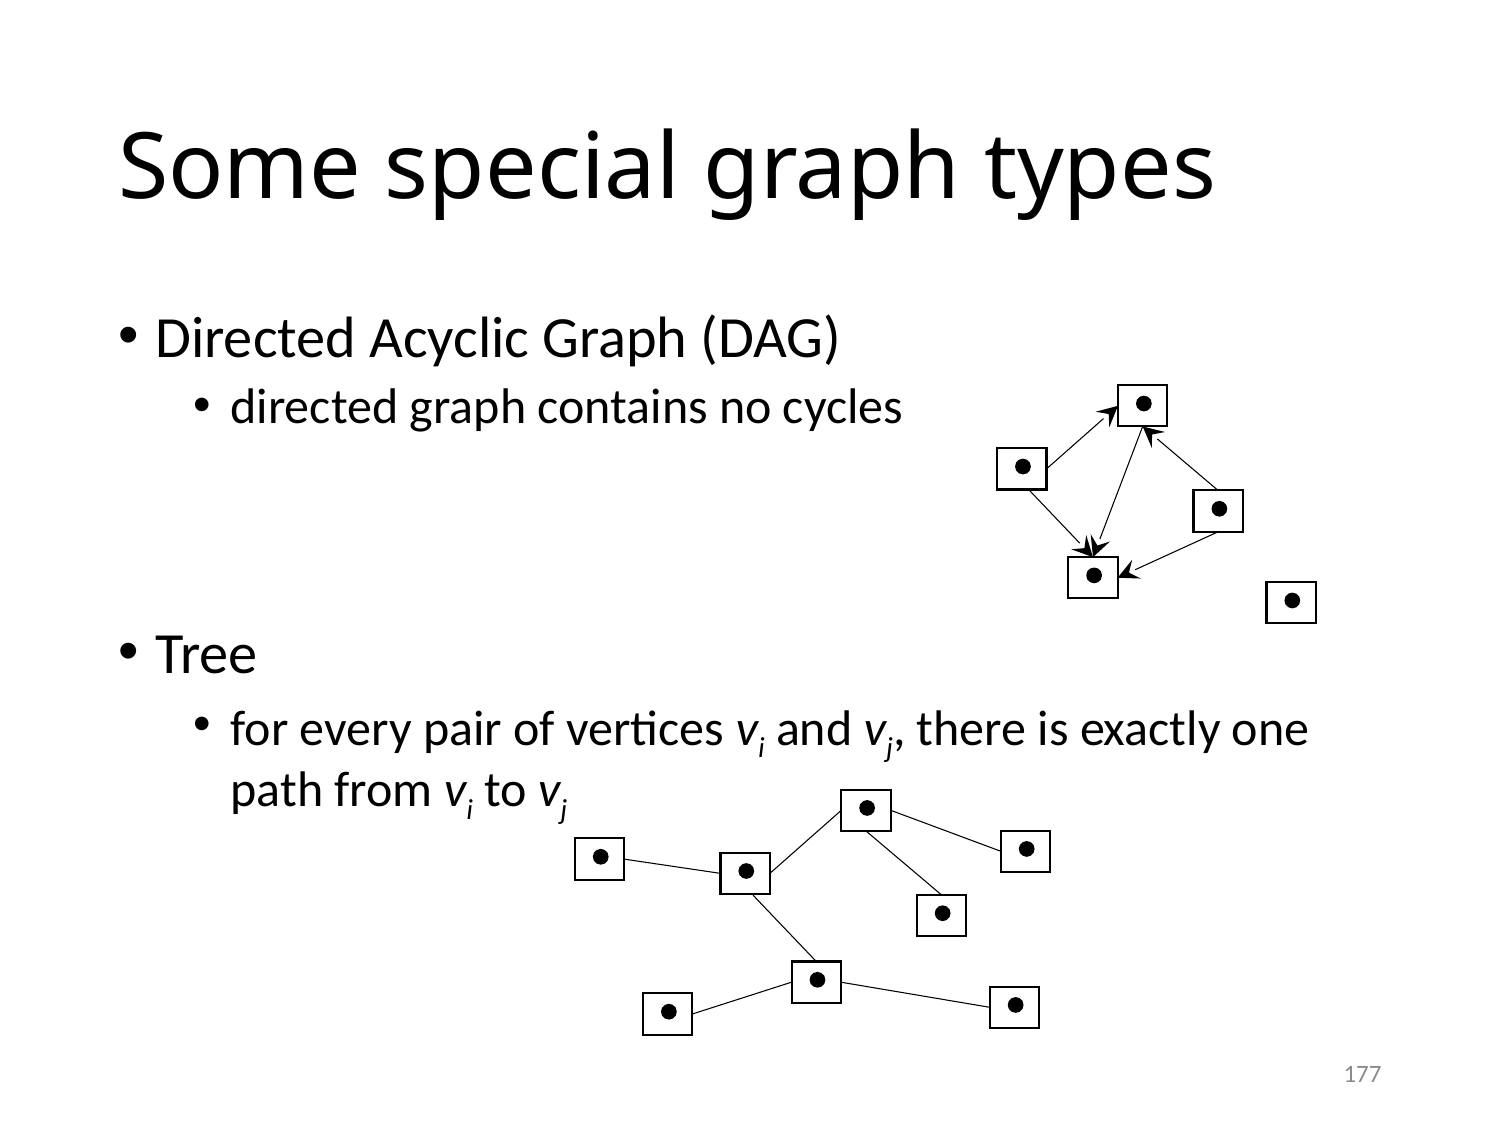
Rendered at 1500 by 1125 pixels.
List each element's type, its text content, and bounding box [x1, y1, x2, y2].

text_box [997, 385, 1316, 624]
title Some special graph types [103, 59, 1397, 278]
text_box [1117, 531, 1219, 578]
list Directed Acyclic Graph (DAG) directed graph contains no cycles Tree for every pair of vertices vi and vj, there is exactly one path from vi to vj [103, 299, 1397, 1014]
slide_number 177 [1059, 1042, 1397, 1103]
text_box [574, 789, 1051, 1035]
